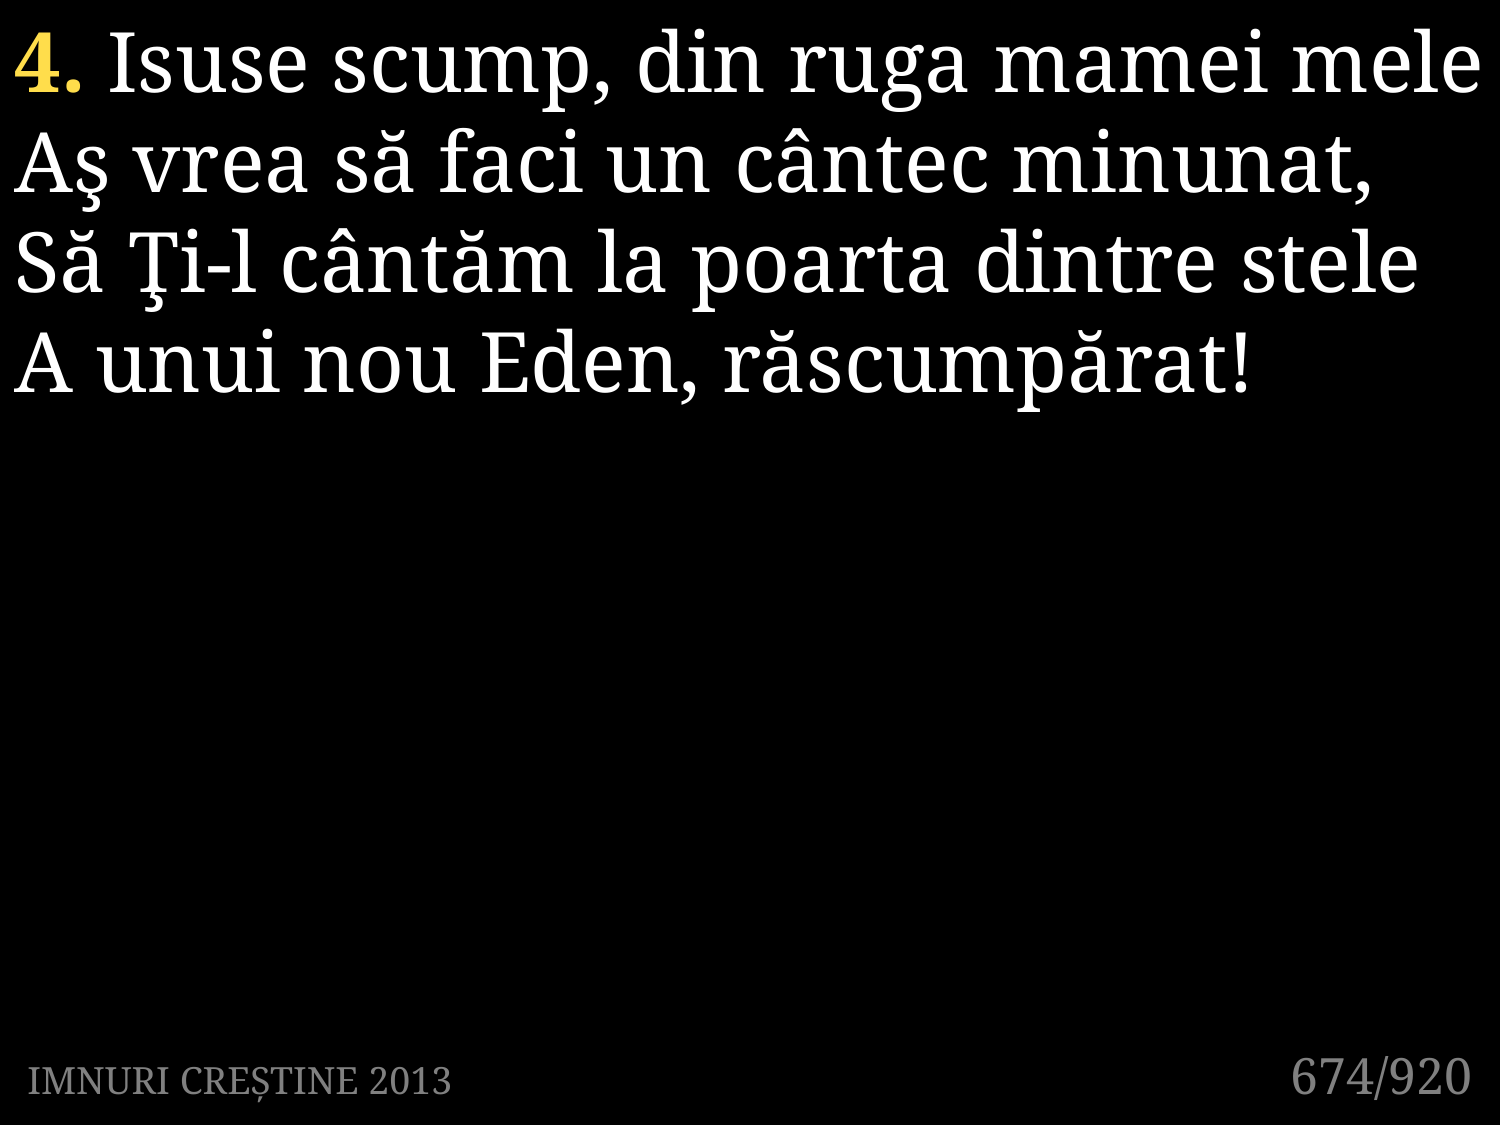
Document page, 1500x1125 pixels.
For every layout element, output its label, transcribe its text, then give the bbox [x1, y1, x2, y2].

text_box IMNURI CREȘTINE 2013 [12, 1049, 637, 1110]
text_box 674/920 [637, 1037, 1488, 1113]
text_box 4. Isuse scump, din ruga mamei mele Aş vrea să faci un cântec minunat, Să Ţi-l cântăm la poarta dintre stele A unui nou Eden, răscumpărat! [0, 2, 1500, 417]
